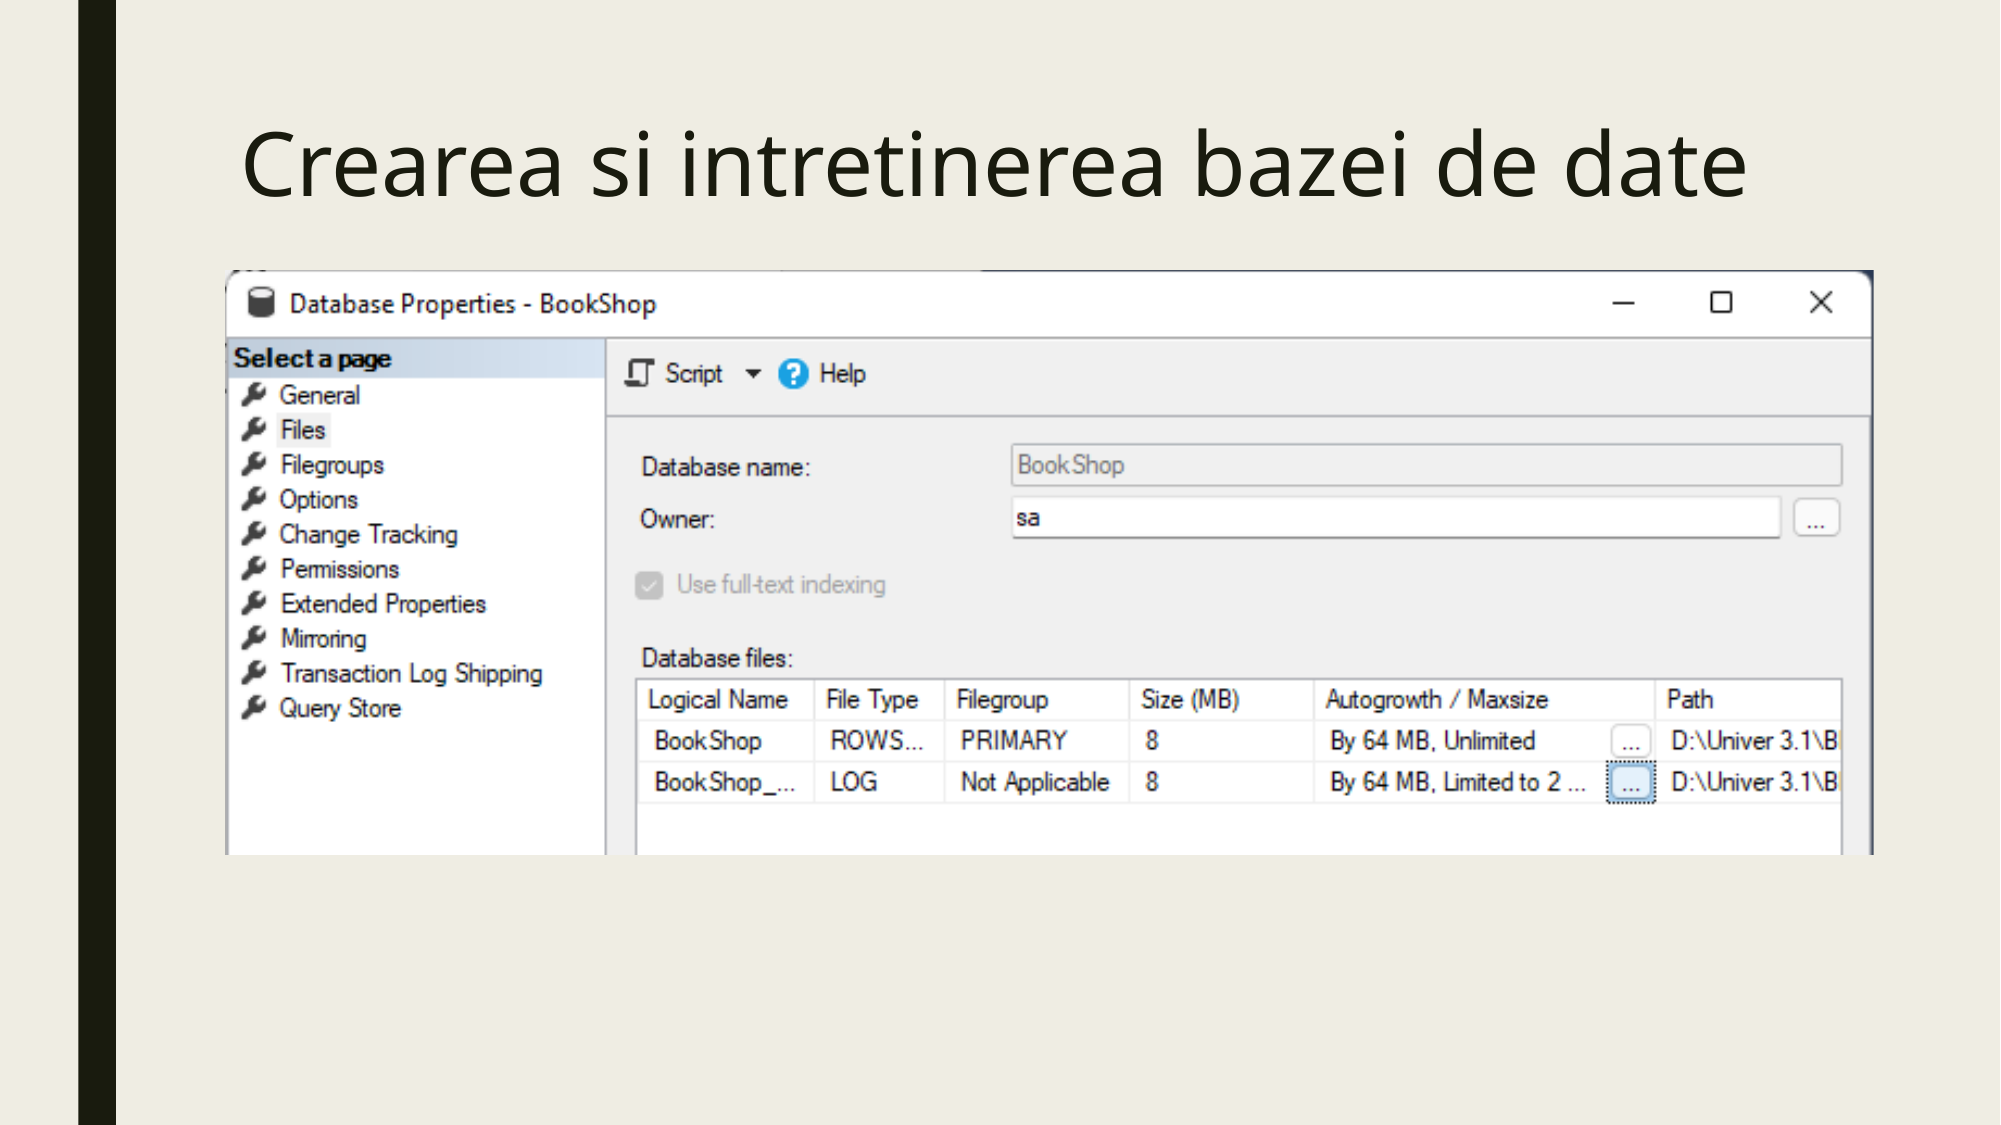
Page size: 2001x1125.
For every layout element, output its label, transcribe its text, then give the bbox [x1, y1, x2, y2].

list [224, 270, 1874, 855]
title Crearea si intretinerea bazei de date [225, 112, 1800, 224]
